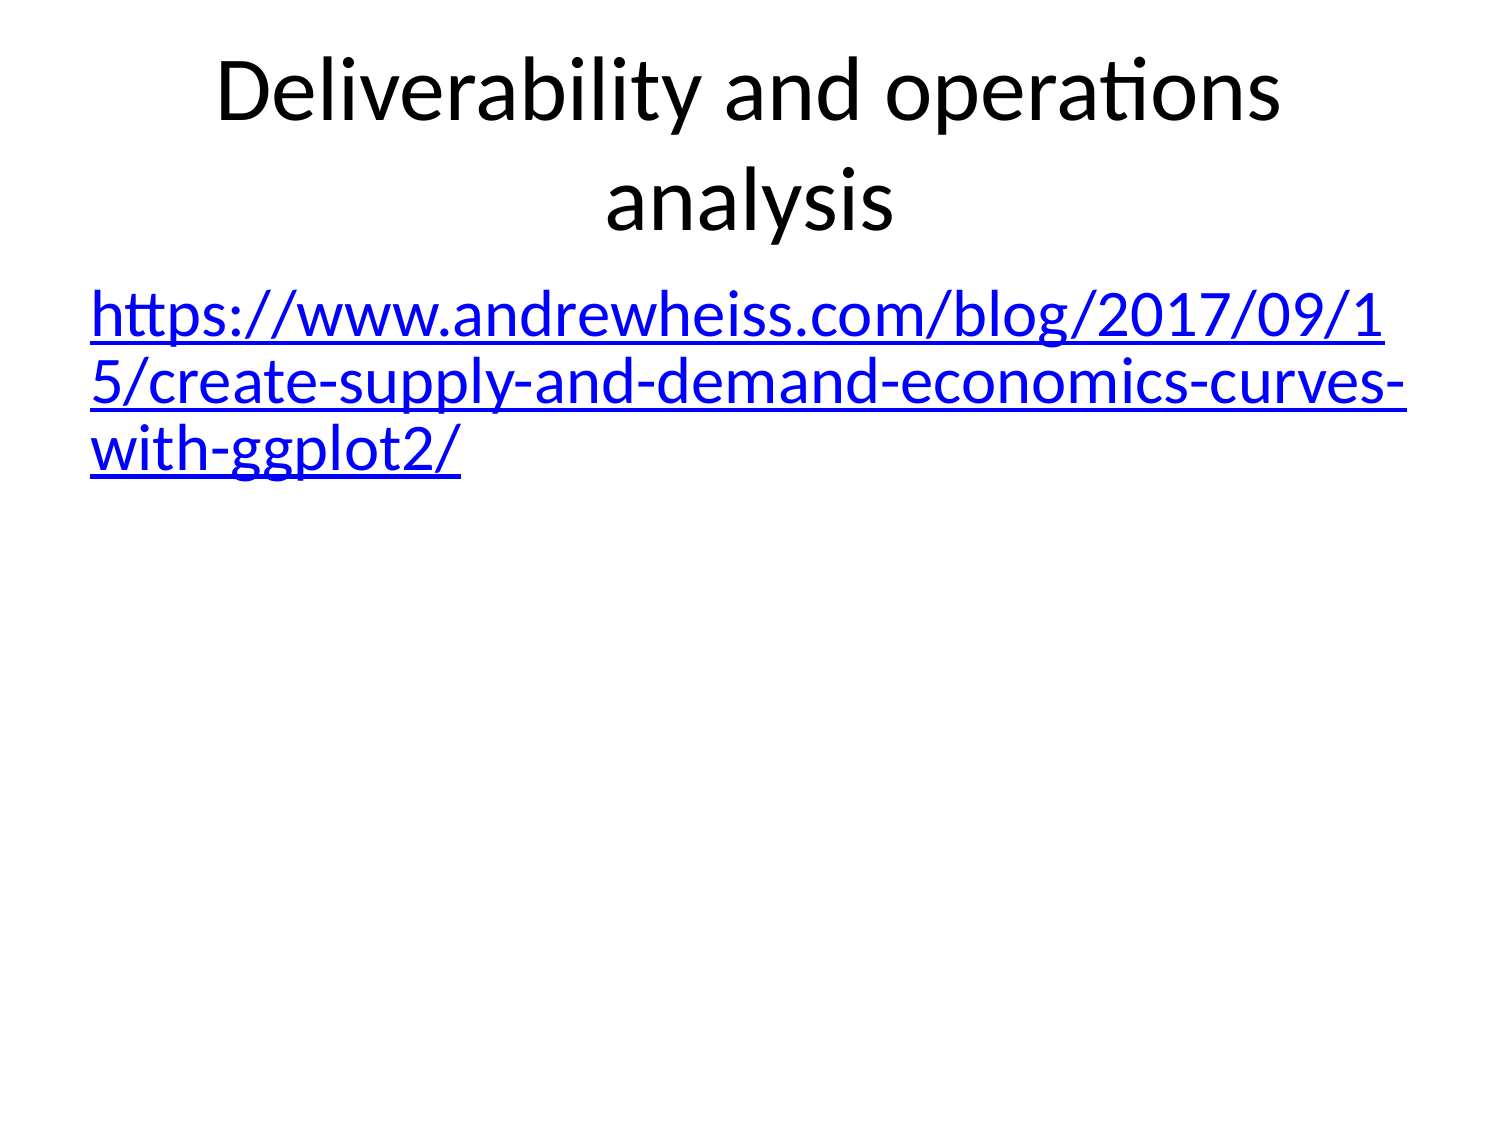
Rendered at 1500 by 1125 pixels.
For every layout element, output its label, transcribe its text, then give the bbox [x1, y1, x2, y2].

list https://www.andrewheiss.com/blog/2017/09/15/create-supply-and-demand-economics-curves-with-ggplot2/ [75, 262, 1425, 1005]
title Deliverability and operations analysis [75, 45, 1425, 233]
